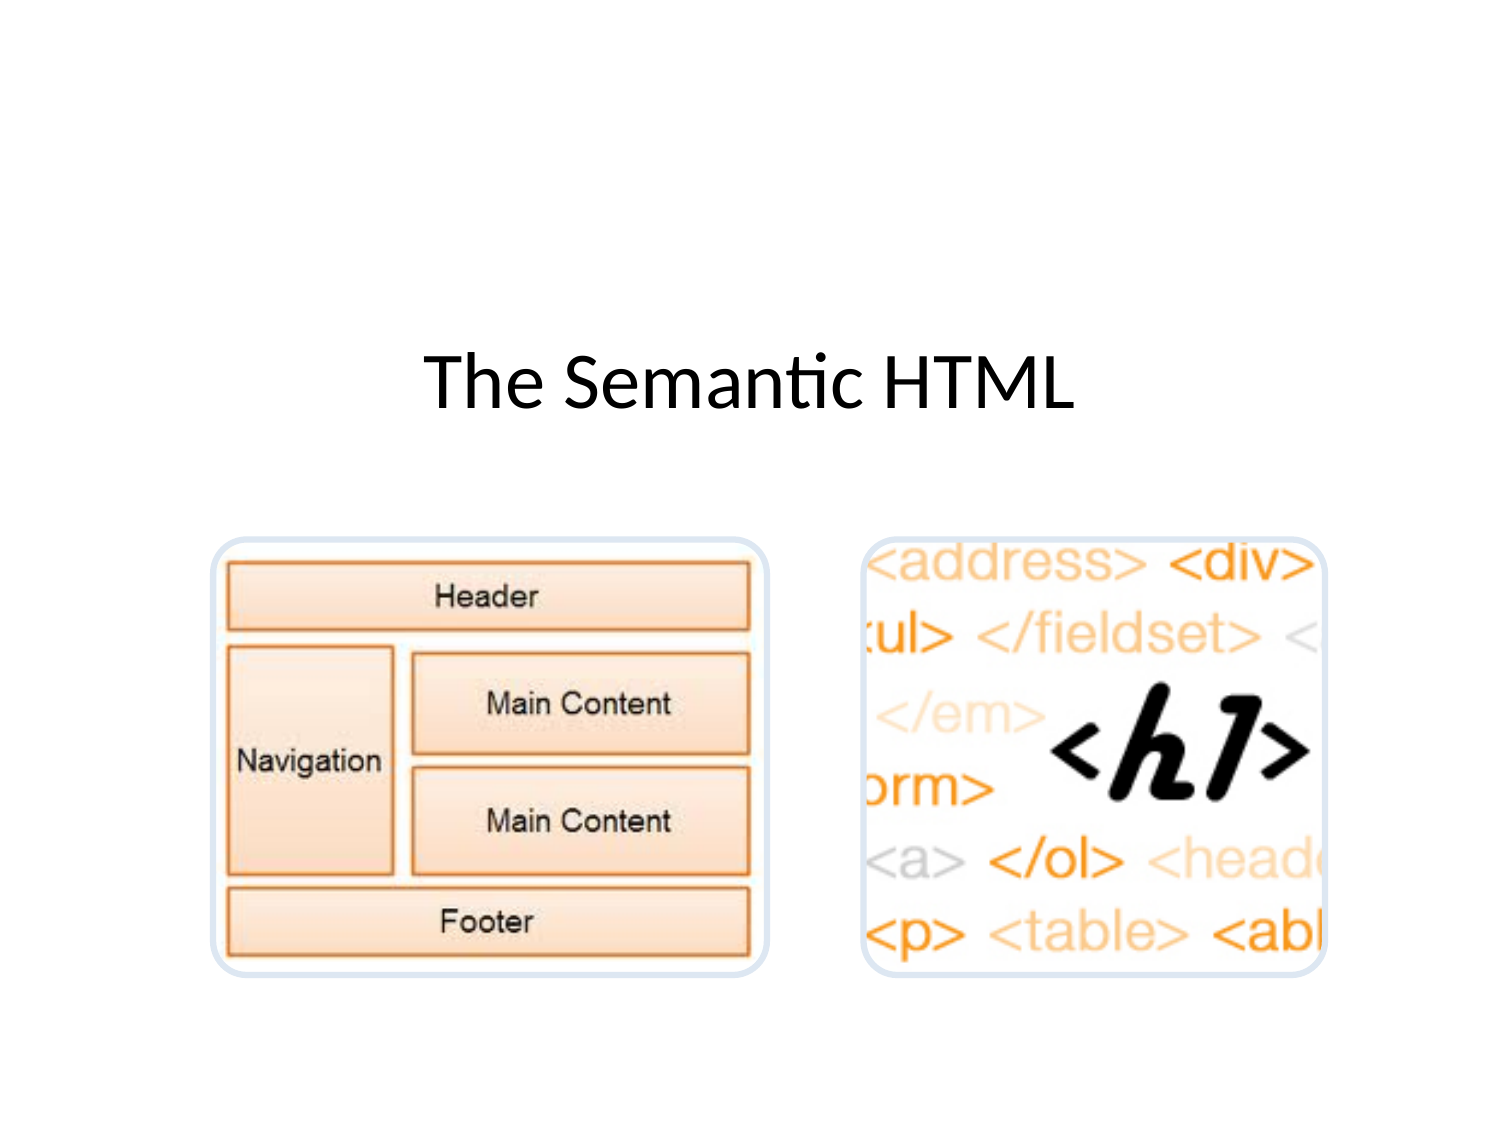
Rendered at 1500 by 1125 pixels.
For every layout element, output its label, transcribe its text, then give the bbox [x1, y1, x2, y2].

picture [863, 539, 1326, 976]
picture [212, 539, 768, 976]
title The Semantic HTML [99, 319, 1400, 433]
